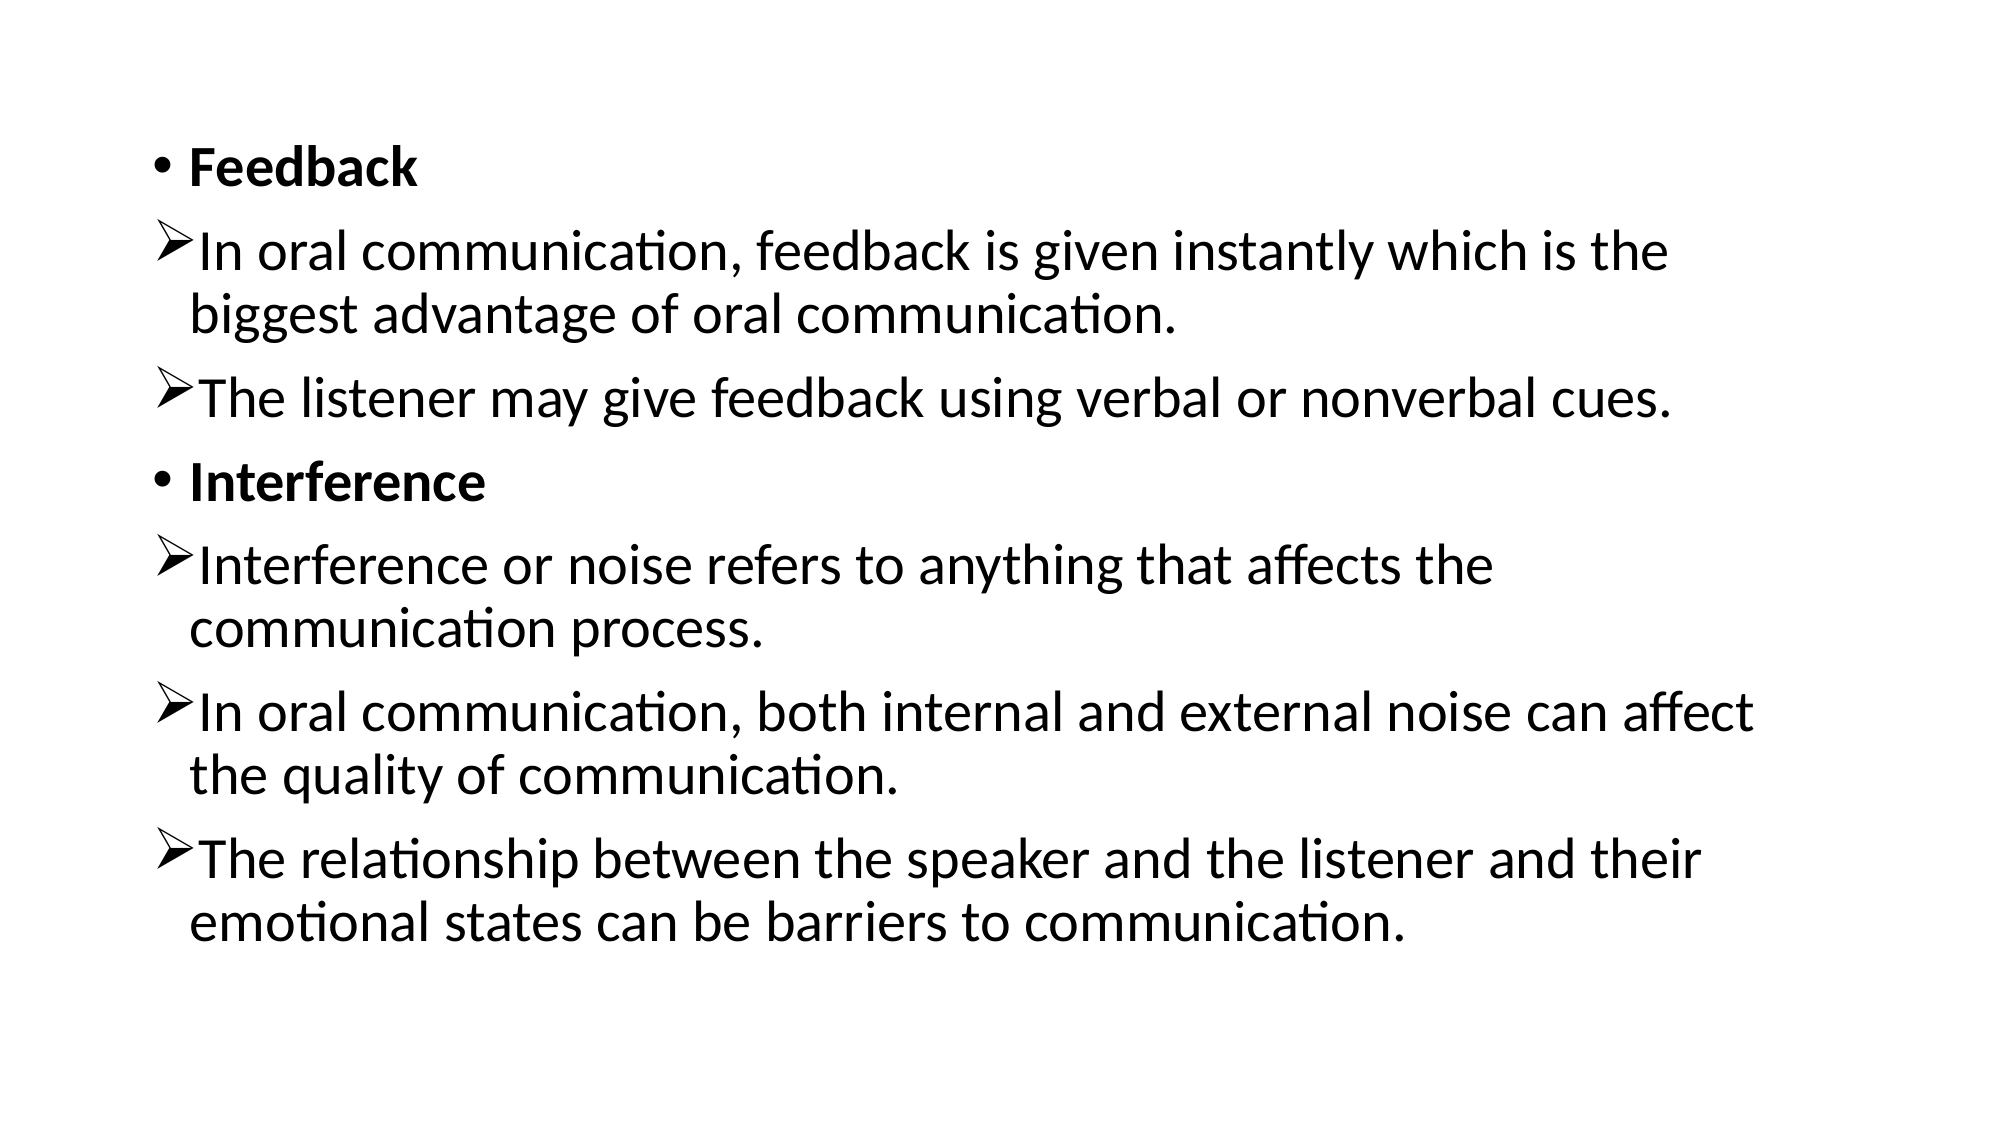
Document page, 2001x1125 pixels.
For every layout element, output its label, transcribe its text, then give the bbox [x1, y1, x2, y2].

list Feedback In oral communication, feedback is given instantly which is the biggest advantage of oral communication. The listener may give feedback using verbal or nonverbal cues. Interference Interference or noise refers to anything that affects the communication process. In oral communication, both internal and external noise can affect the quality of communication. The relationship between the speaker and the listener and their emotional states can be barriers to communication. [137, 128, 1863, 1014]
